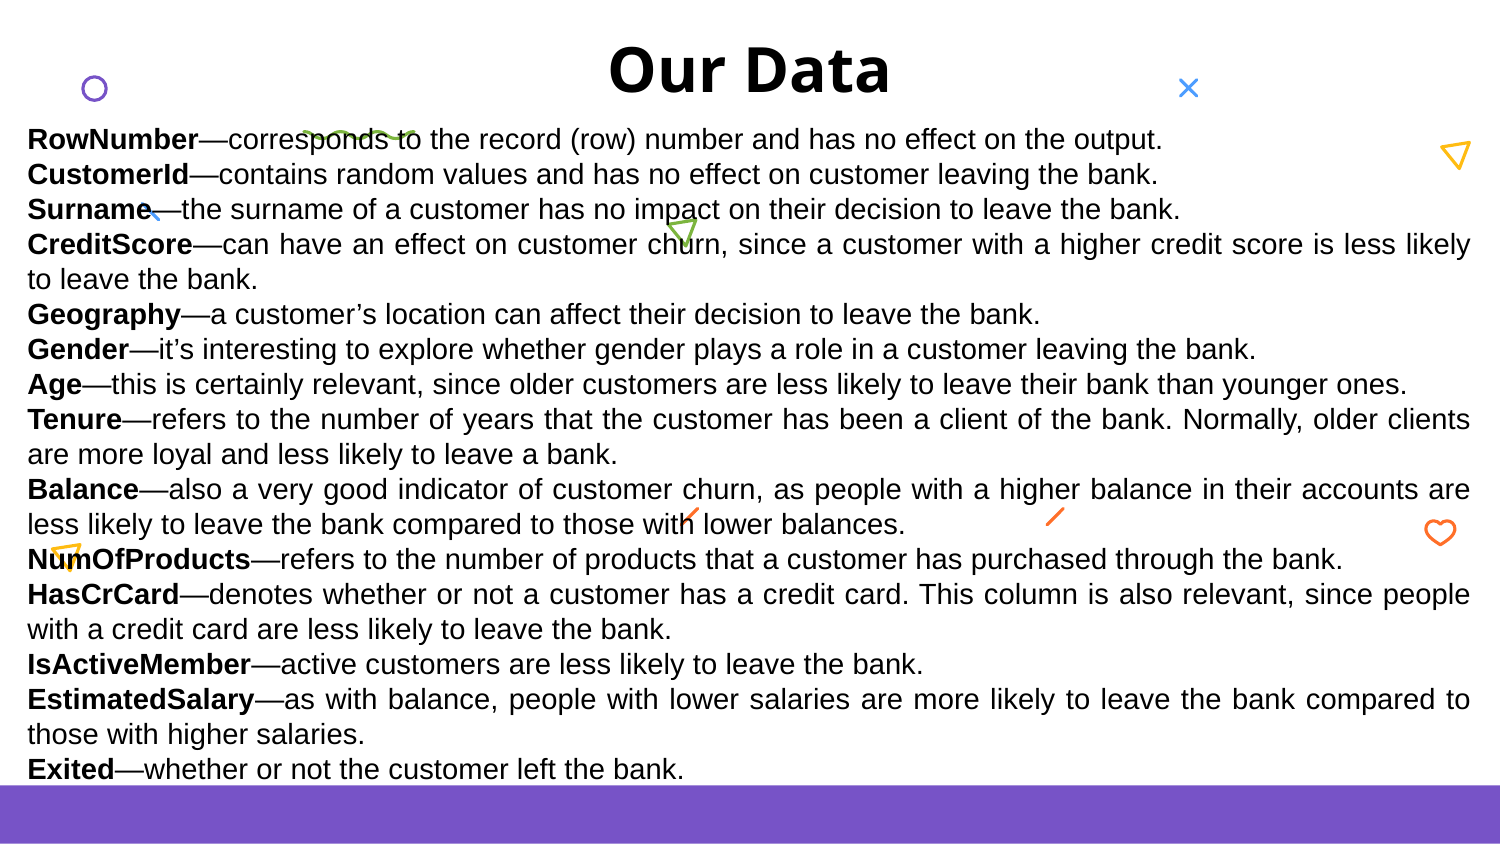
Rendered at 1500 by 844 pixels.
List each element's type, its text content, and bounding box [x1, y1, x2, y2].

title Our Data [118, 20, 1382, 113]
text_box RowNumber—corresponds to the record (row) number and has no effect on the output. CustomerId—contains random values and has no effect on customer leaving the bank. Surname—the surname of a customer has no impact on their decision to leave the bank. CreditScore—can have an effect on customer churn, since a customer with a higher credit score is less likely to leave the bank. Geography—a customer’s location can affect their decision to leave the bank. Gender—it’s interesting to explore whether gender plays a role in a customer leaving the bank. Age—this is certainly relevant, since older customers are less likely to leave their bank than younger ones. Tenure—refers to the number of years that the customer has been a client of the bank. Normally, older clients are more loyal and less likely to leave a bank. Balance—also a very good indicator of customer churn, as people with a higher balance in their accounts are less likely to leave the bank compared to those with lower balances. NumOfProducts—refers to the number of products that a customer has purchased through the bank. HasCrCard—denotes whether or not a customer has a credit card. This column is also relevant, since people with a credit card are less likely to leave the bank. IsActiveMember—active customers are less likely to leave the bank. EstimatedSalary—as with balance, people with lower salaries are more likely to leave the bank compared to those with higher salaries. Exited—whether or not the customer left the bank. [12, 113, 1488, 793]
